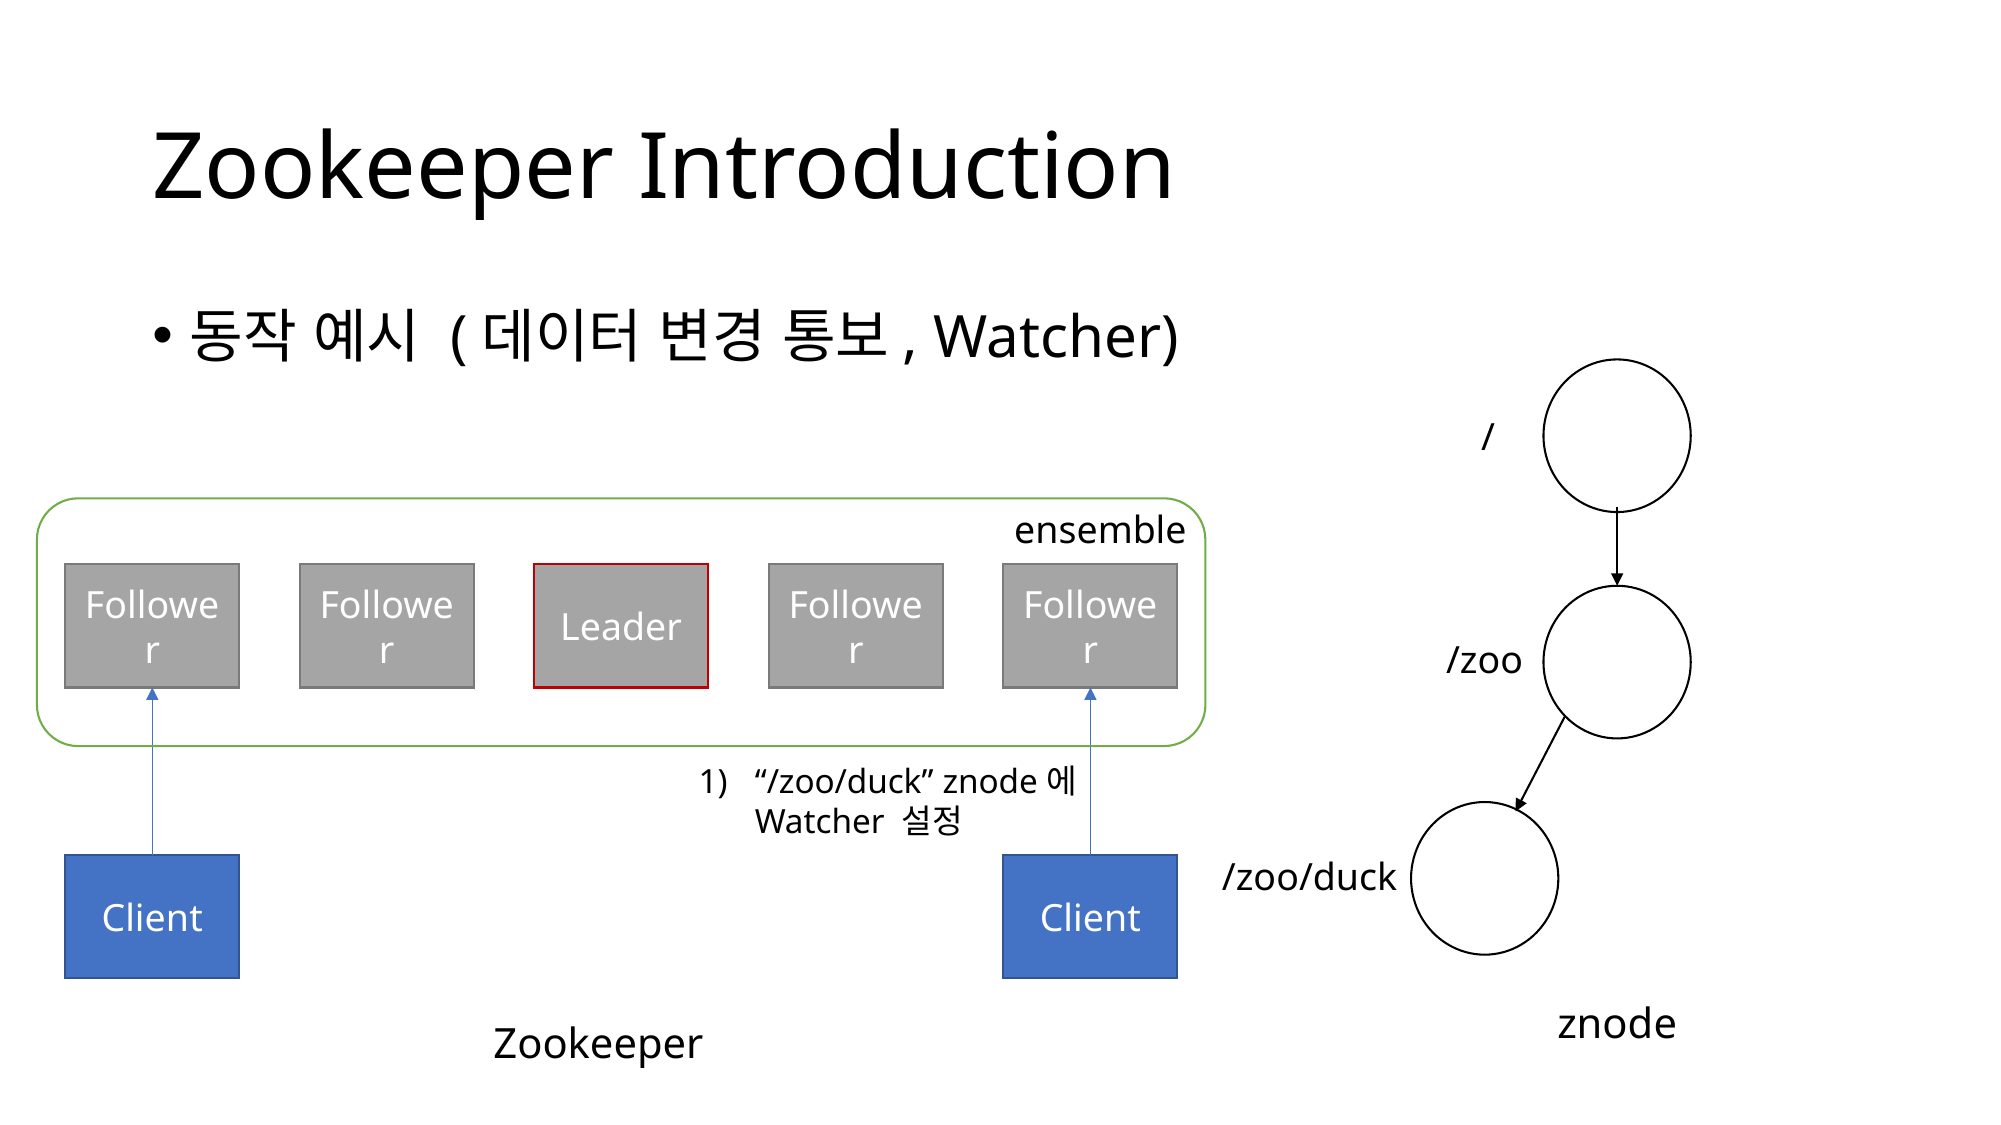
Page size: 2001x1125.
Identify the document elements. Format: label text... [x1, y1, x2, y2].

title Zookeeper Introduction [137, 59, 1863, 278]
text_box znode [1542, 989, 1692, 1055]
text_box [1515, 716, 1566, 812]
text_box “/zoo/duck” znode에 Watcher 설정 [683, 752, 1090, 848]
text_box /zoo [1431, 628, 1539, 689]
text_box / [1466, 405, 1510, 466]
text_box [1542, 584, 1692, 740]
text_box ensemble [999, 498, 1202, 559]
text_box /zoo/duck [1207, 845, 1413, 906]
text_box Zookeeper [478, 1009, 719, 1075]
text_box Client [1002, 854, 1178, 979]
text_box Client [64, 854, 240, 979]
text_box [35, 497, 1207, 748]
text_box [1542, 358, 1692, 514]
text_box [1413, 800, 1560, 956]
list 동작 예시 (데이터 변경 통보, Watcher) [137, 299, 1863, 1014]
